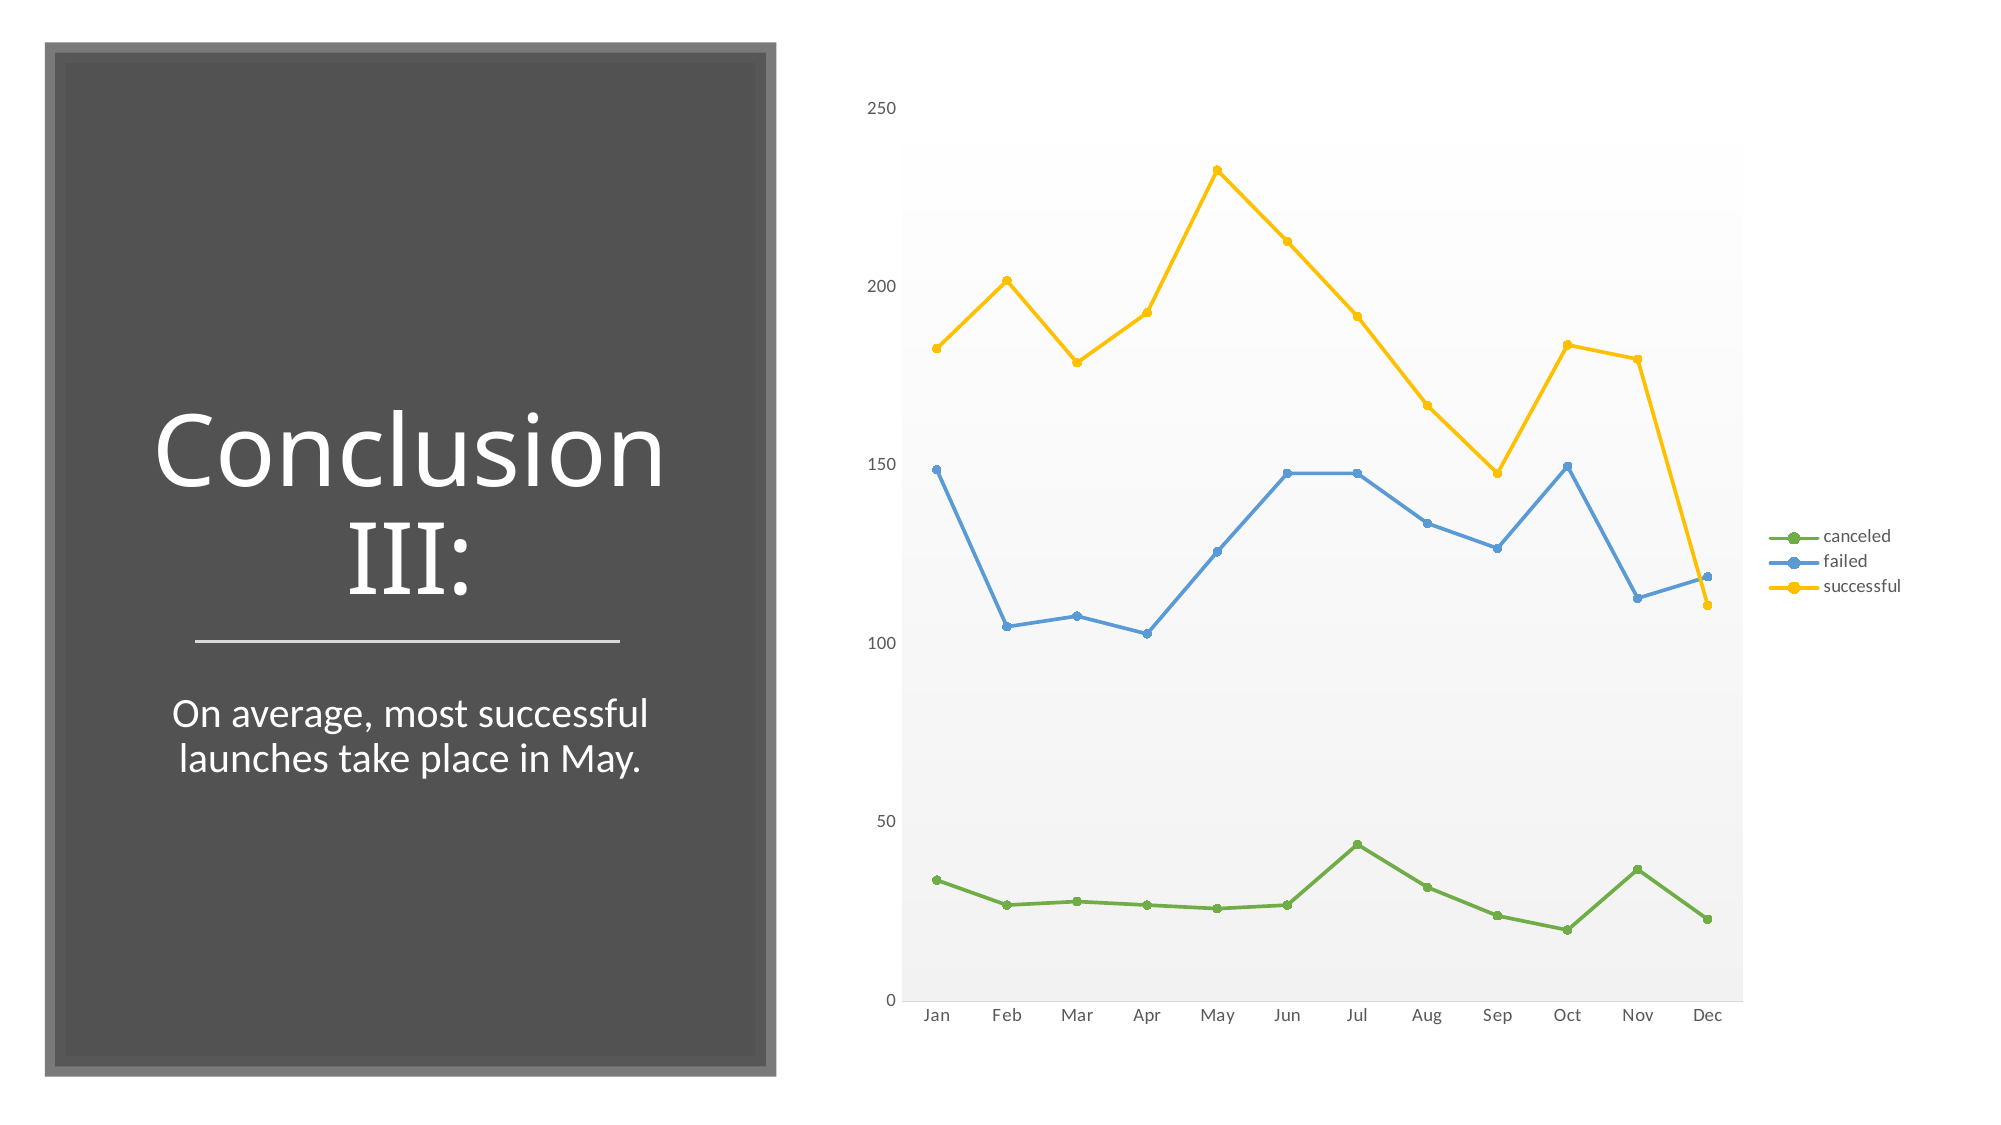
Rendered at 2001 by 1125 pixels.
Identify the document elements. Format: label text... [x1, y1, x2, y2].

chart [845, 80, 1921, 1046]
text_box [54, 52, 767, 1067]
title Conclusion III: [110, 149, 711, 624]
list On average, most successful launches take place in May. [110, 684, 711, 935]
